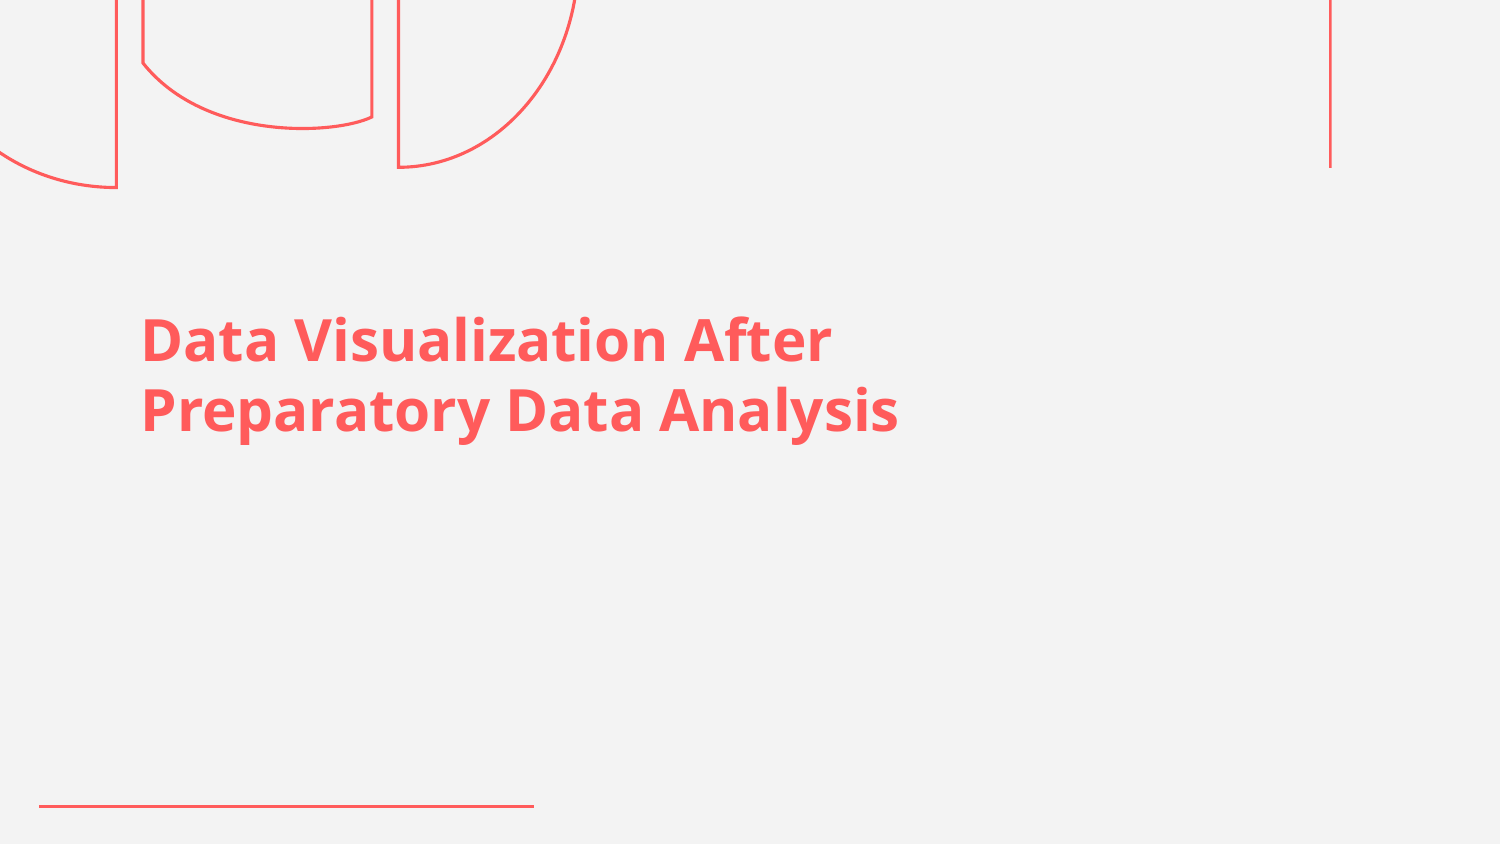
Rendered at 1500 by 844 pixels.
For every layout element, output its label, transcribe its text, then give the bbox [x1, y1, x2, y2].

title Data Visualization After Preparatory Data Analysis [125, 288, 924, 556]
